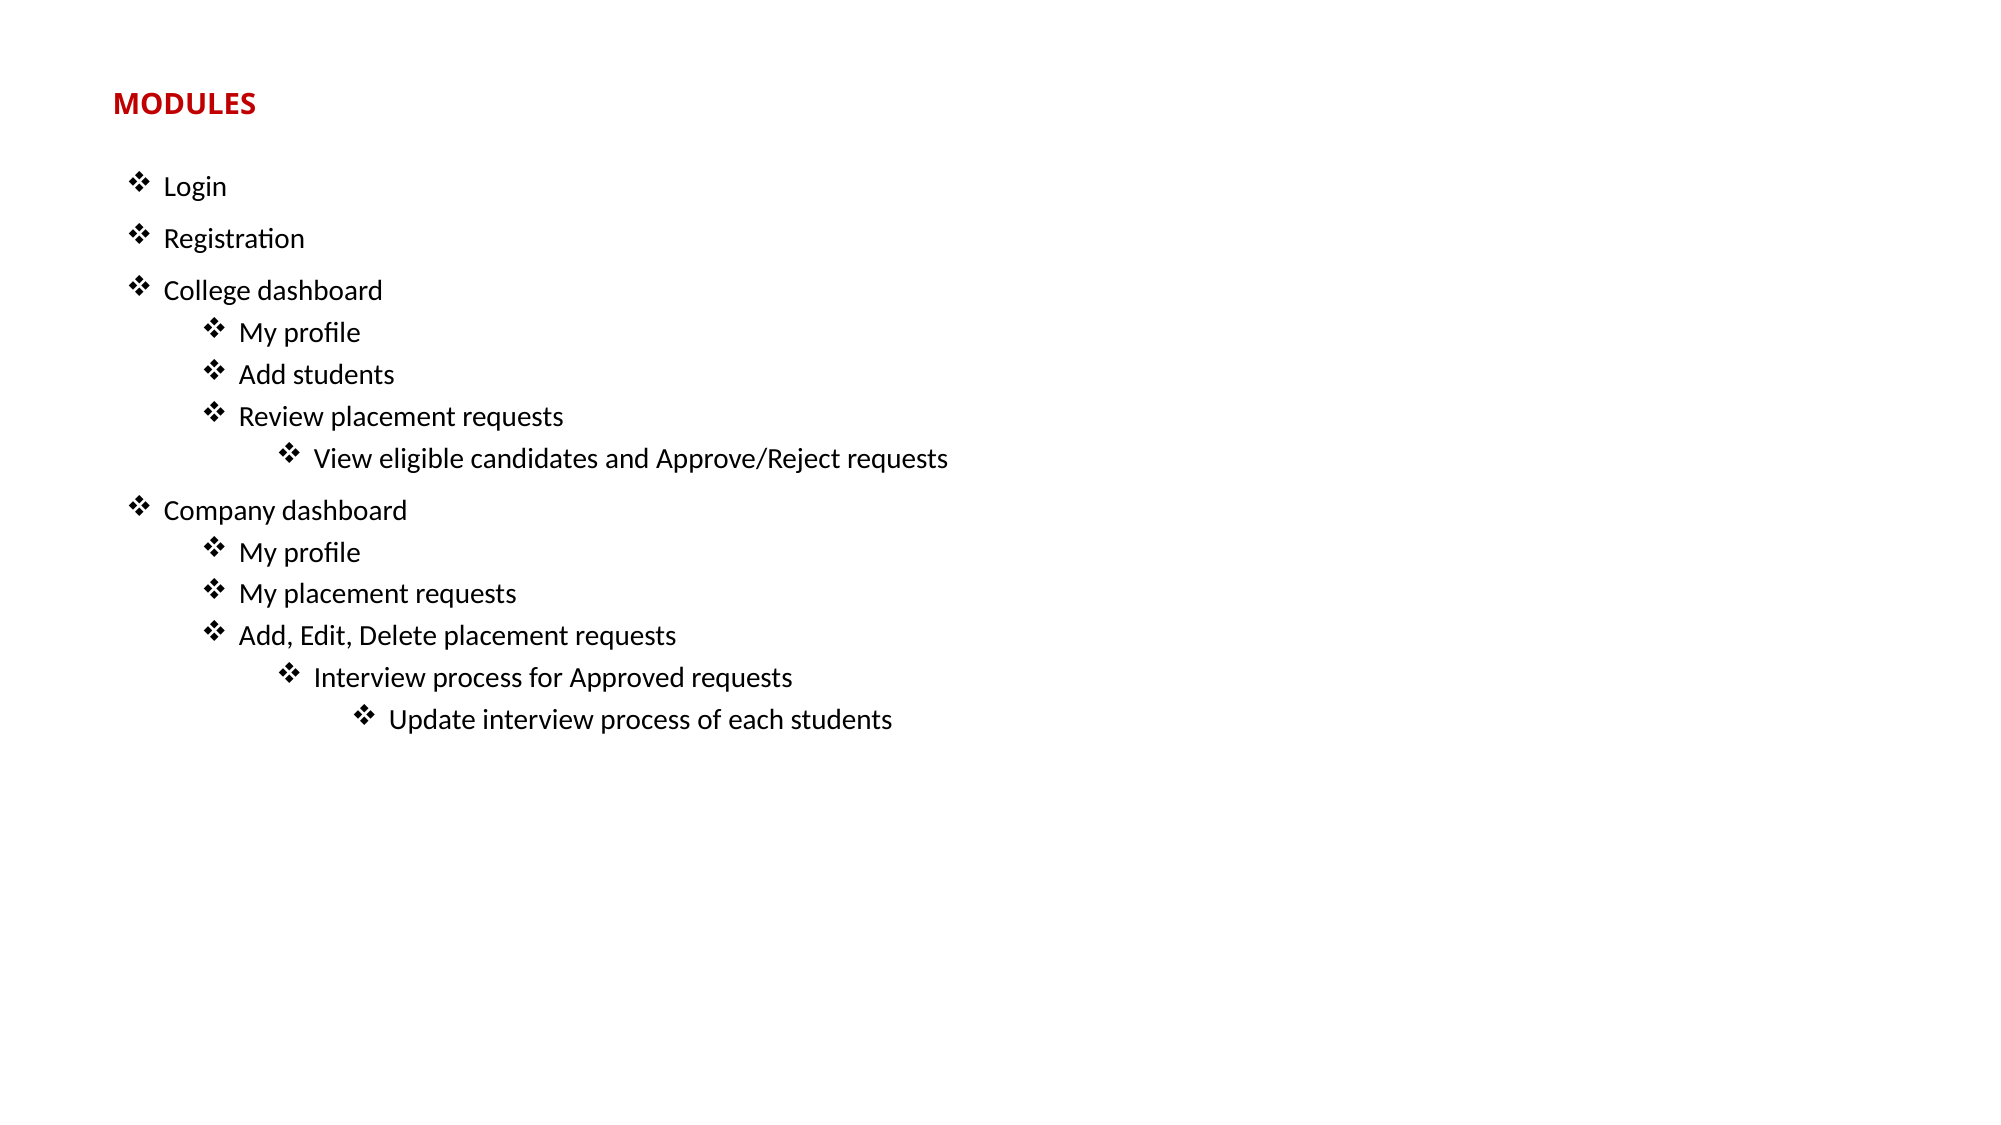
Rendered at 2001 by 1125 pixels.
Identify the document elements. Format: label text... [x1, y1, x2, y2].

title MODULES [97, 81, 1823, 164]
list Login Registration College dashboard My profile Add students Review placement requests View eligible candidates and Approve/Reject requests Company dashboard My profile My placement requests Add, Edit, Delete placement requests Interview process for Approved requests Update interview process of each students [111, 163, 1837, 878]
